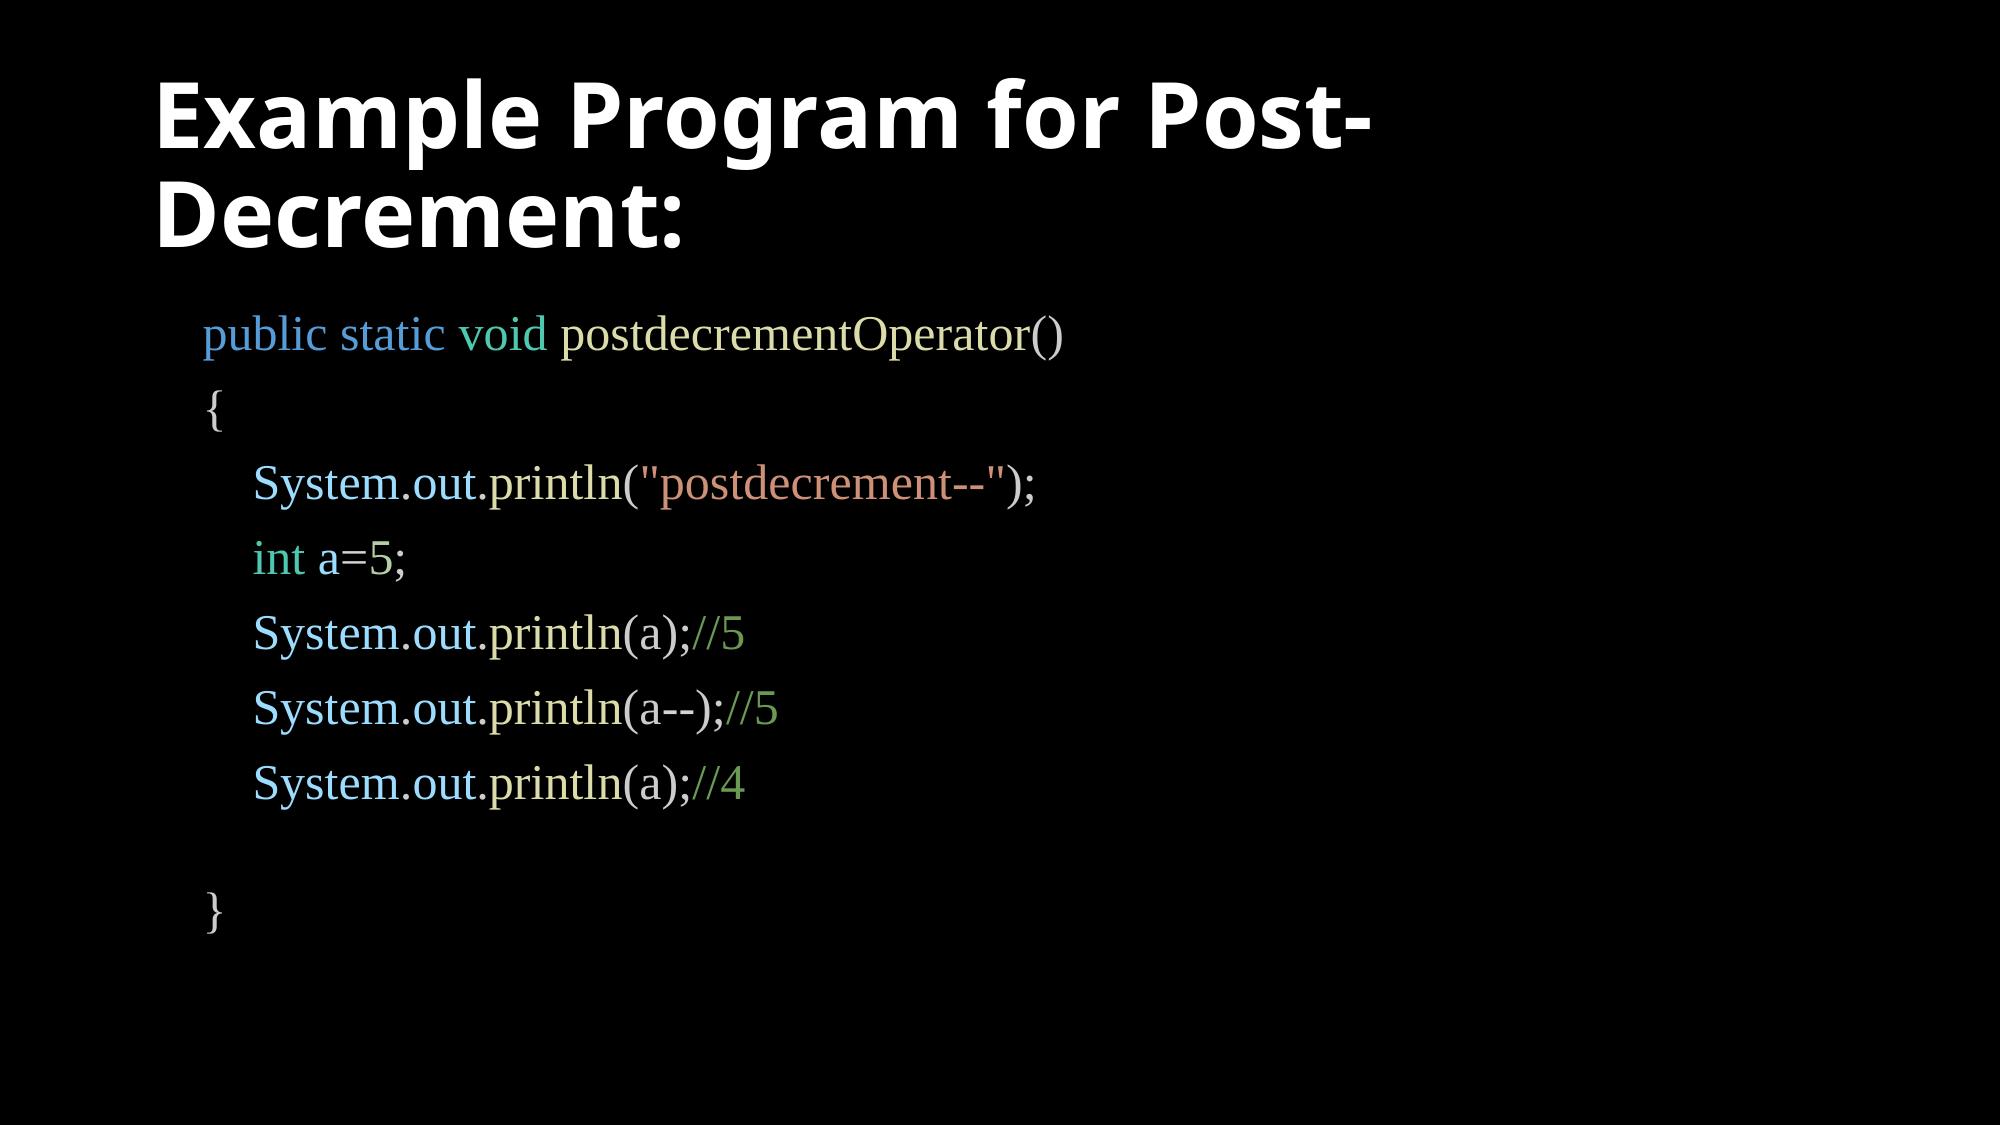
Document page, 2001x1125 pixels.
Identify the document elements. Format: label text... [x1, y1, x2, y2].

title Example Program for Post-Decrement: [137, 59, 1863, 278]
list public static void postdecrementOperator() { System.out.println("postdecrement--"); int a=5; System.out.println(a);//5 System.out.println(a--);//5 System.out.println(a);//4 } [137, 299, 1863, 1014]
